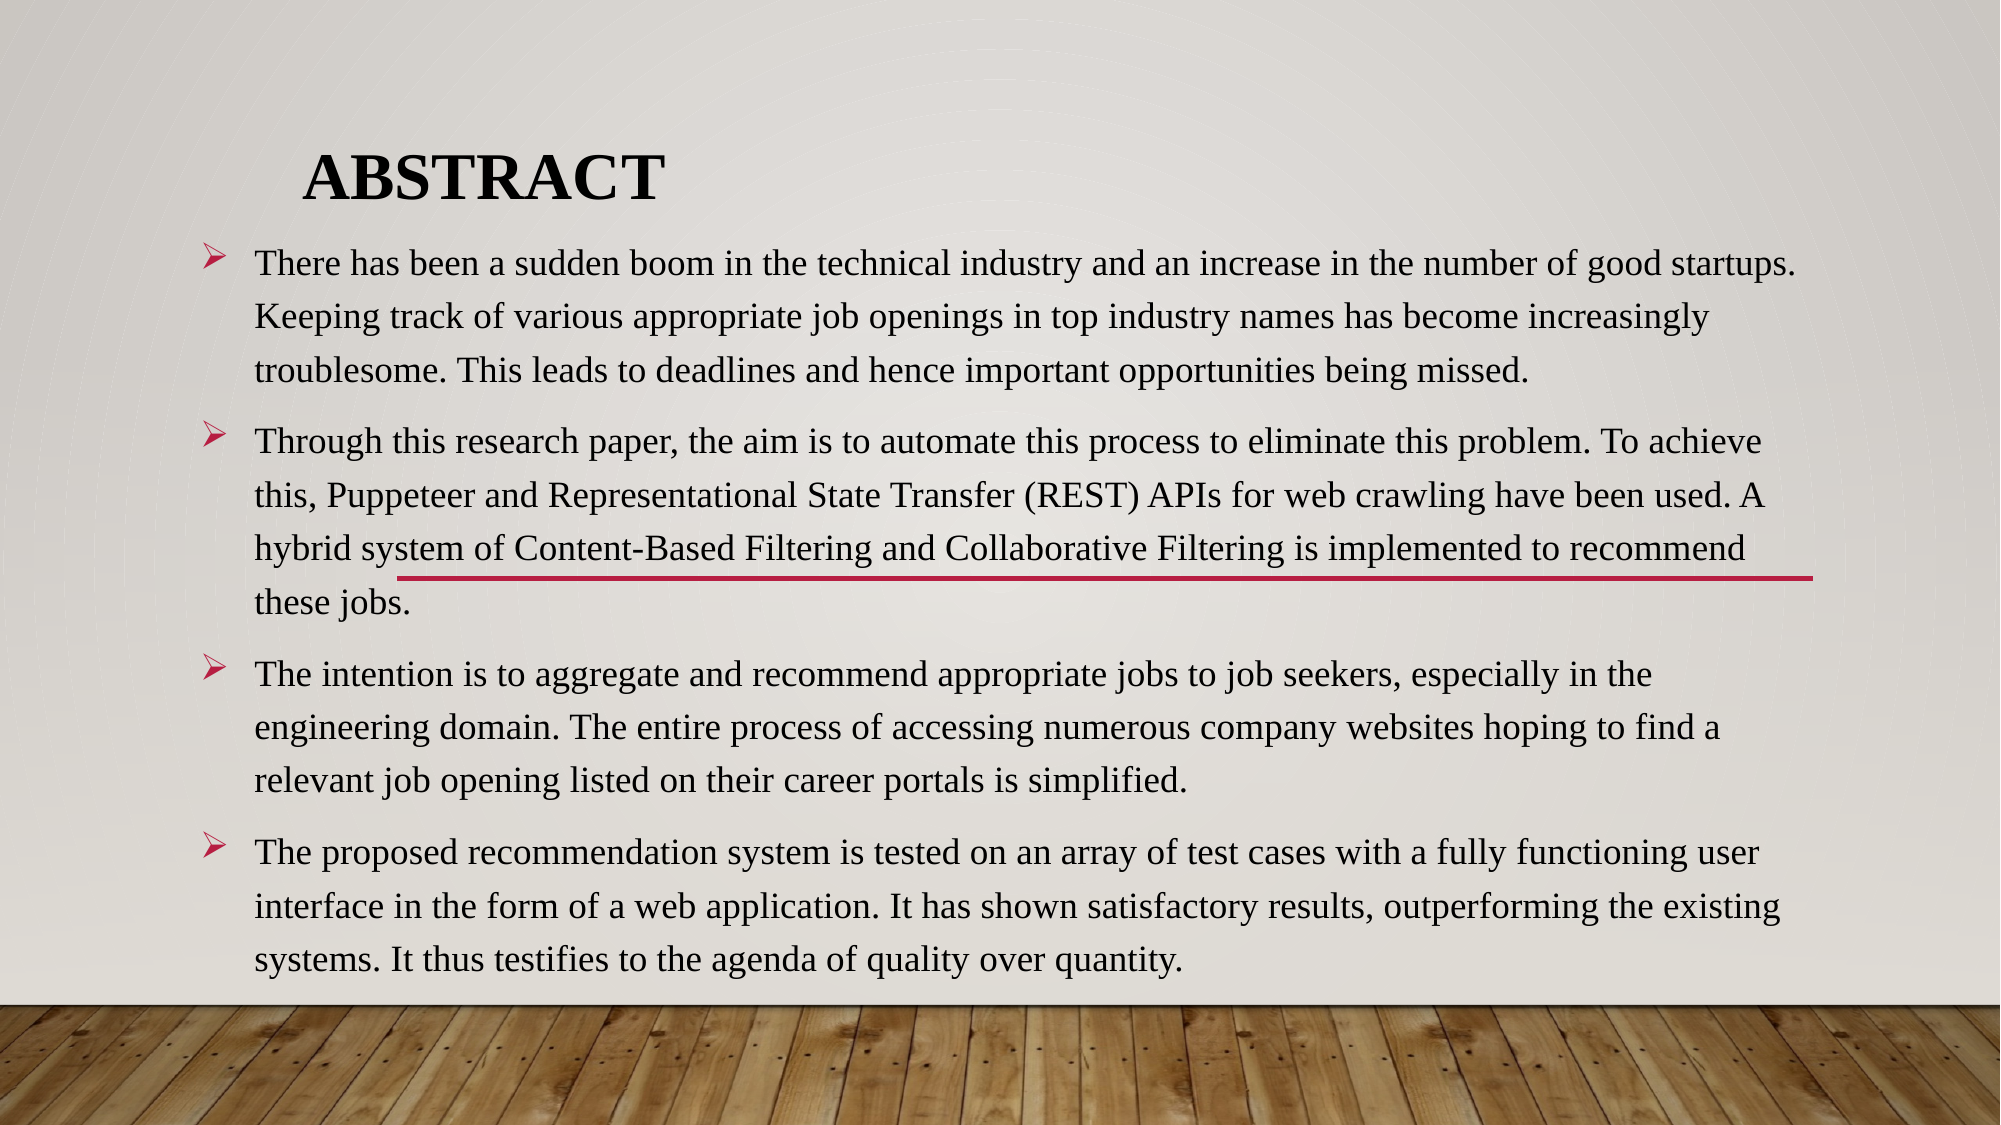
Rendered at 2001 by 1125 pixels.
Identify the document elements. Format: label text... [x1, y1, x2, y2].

title ABSTRACT [287, 122, 1713, 214]
picture [0, 1005, 2000, 1125]
subtitle There has been a sudden boom in the technical industry and an increase in the number of good startups. Keeping track of various appropriate job openings in top industry names has become increasingly troublesome. This leads to deadlines and hence important opportunities being missed. Through this research paper, the aim is to automate this process to eliminate this problem. To achieve this, Puppeteer and Representational State Transfer (REST) APIs for web crawling have been used. A hybrid system of Content-Based Filtering and Collaborative Filtering is implemented to recommend these jobs. The intention is to aggregate and recommend appropriate jobs to job seekers, especially in the engineering domain. The entire process of accessing numerous company websites hoping to find a relevant job opening listed on their career portals is simplified. The proposed recommendation system is tested on an array of test cases with a fully functioning user interface in the form of a web application. It has shown satisfactory results, outperforming the existing systems. It thus testifies to the agenda of quality over quantity. [185, 214, 1843, 1003]
